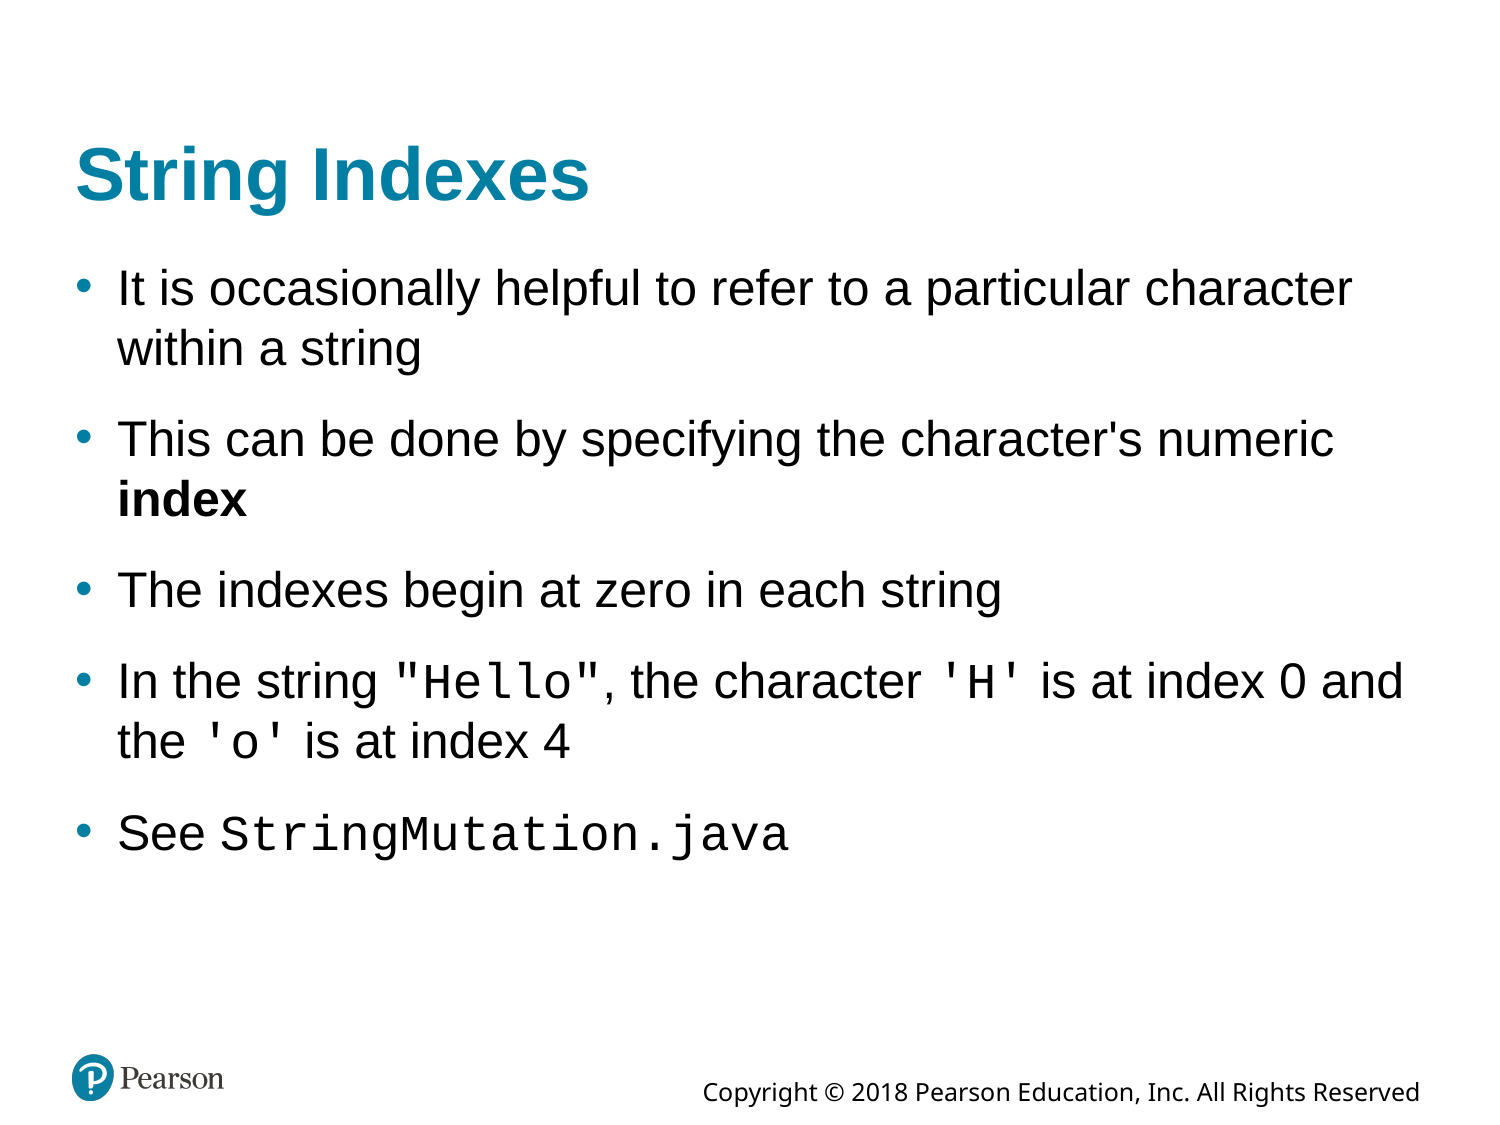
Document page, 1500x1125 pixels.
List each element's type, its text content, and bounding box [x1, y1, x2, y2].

list It is occasionally helpful to refer to a particular character within a string This can be done by specifying the character's numeric index The indexes begin at zero in each string In the string "Hello", the character 'H' is at index 0 and the 'o' is at index 4 See StringMutation.java [75, 255, 1425, 983]
picture [72, 1054, 88, 1070]
picture [80, 1063, 106, 1088]
picture [98, 1054, 224, 1101]
picture [72, 1087, 83, 1101]
title String Indexes [75, 35, 1425, 216]
